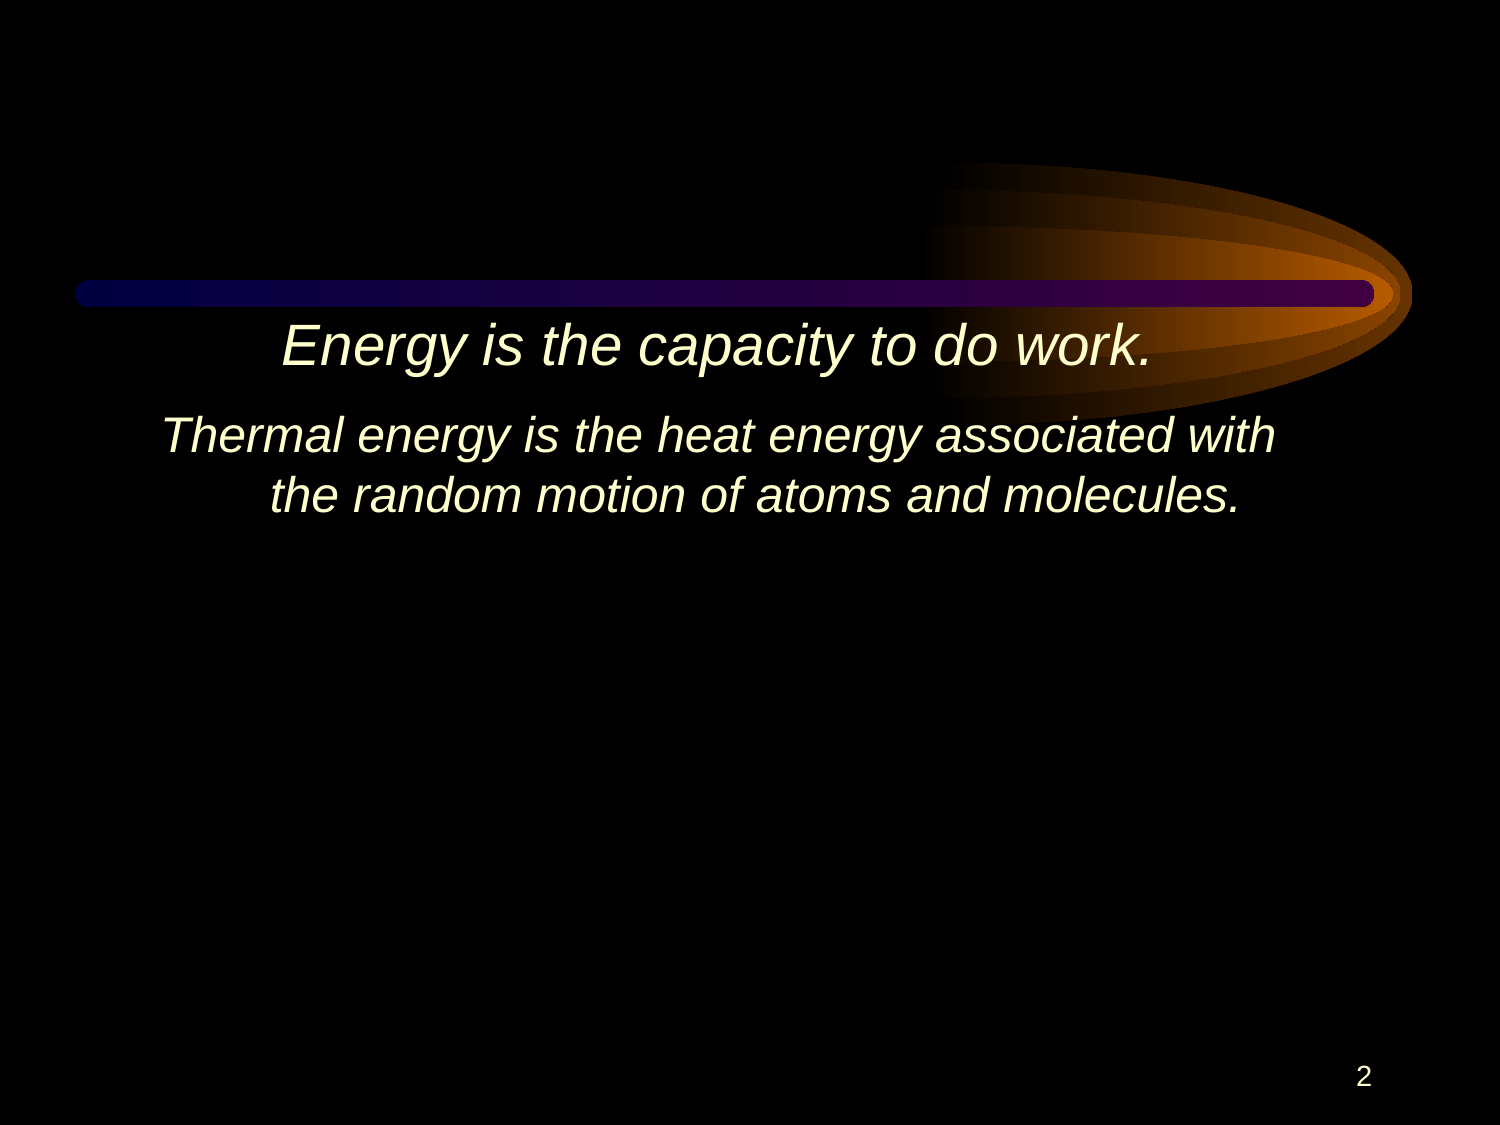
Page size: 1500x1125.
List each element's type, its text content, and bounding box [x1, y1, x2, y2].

slide_number 2 [1074, 1037, 1388, 1113]
text_box Energy is the capacity to do work. Thermal energy is the heat energy associated with the random motion of atoms and molecules. [112, 299, 1325, 530]
